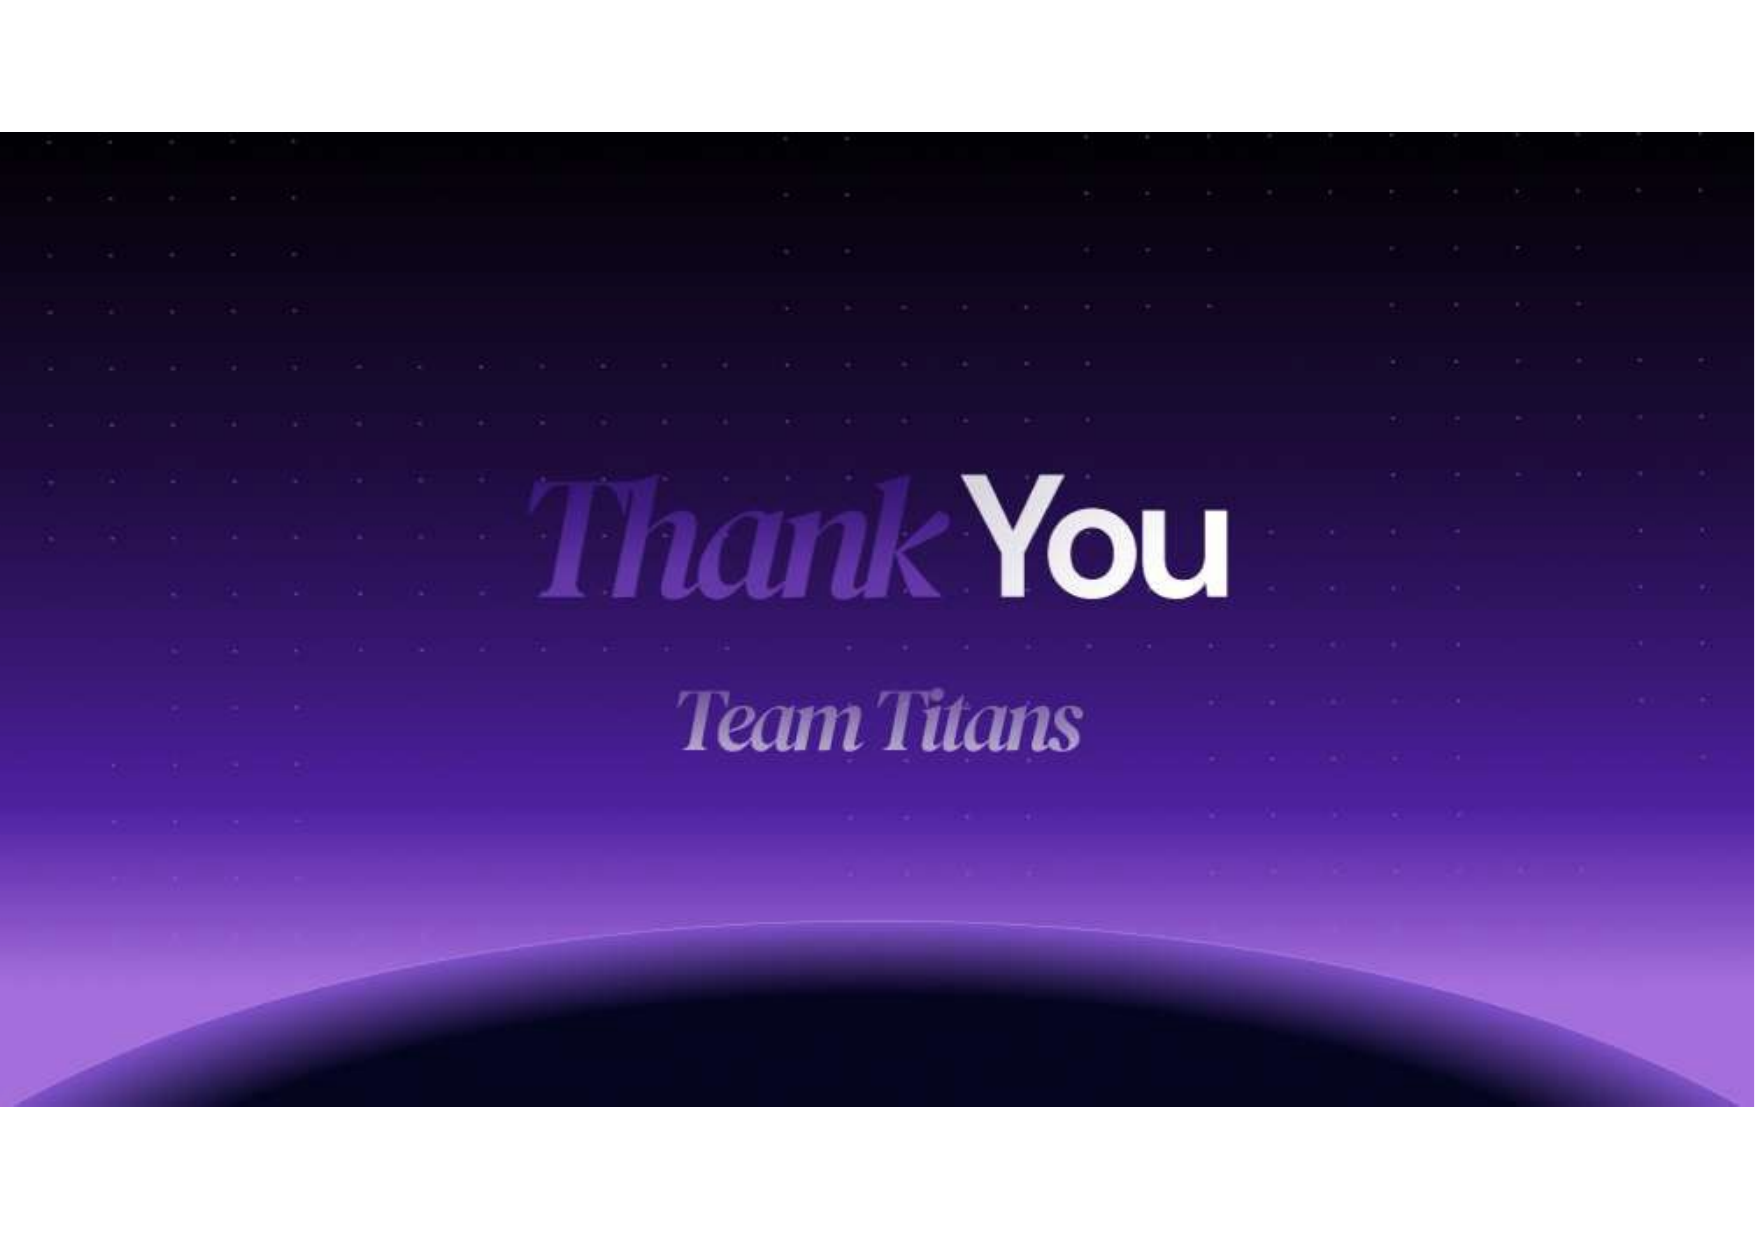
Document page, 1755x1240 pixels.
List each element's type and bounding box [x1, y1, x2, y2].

picture [0, 132, 1755, 1107]
